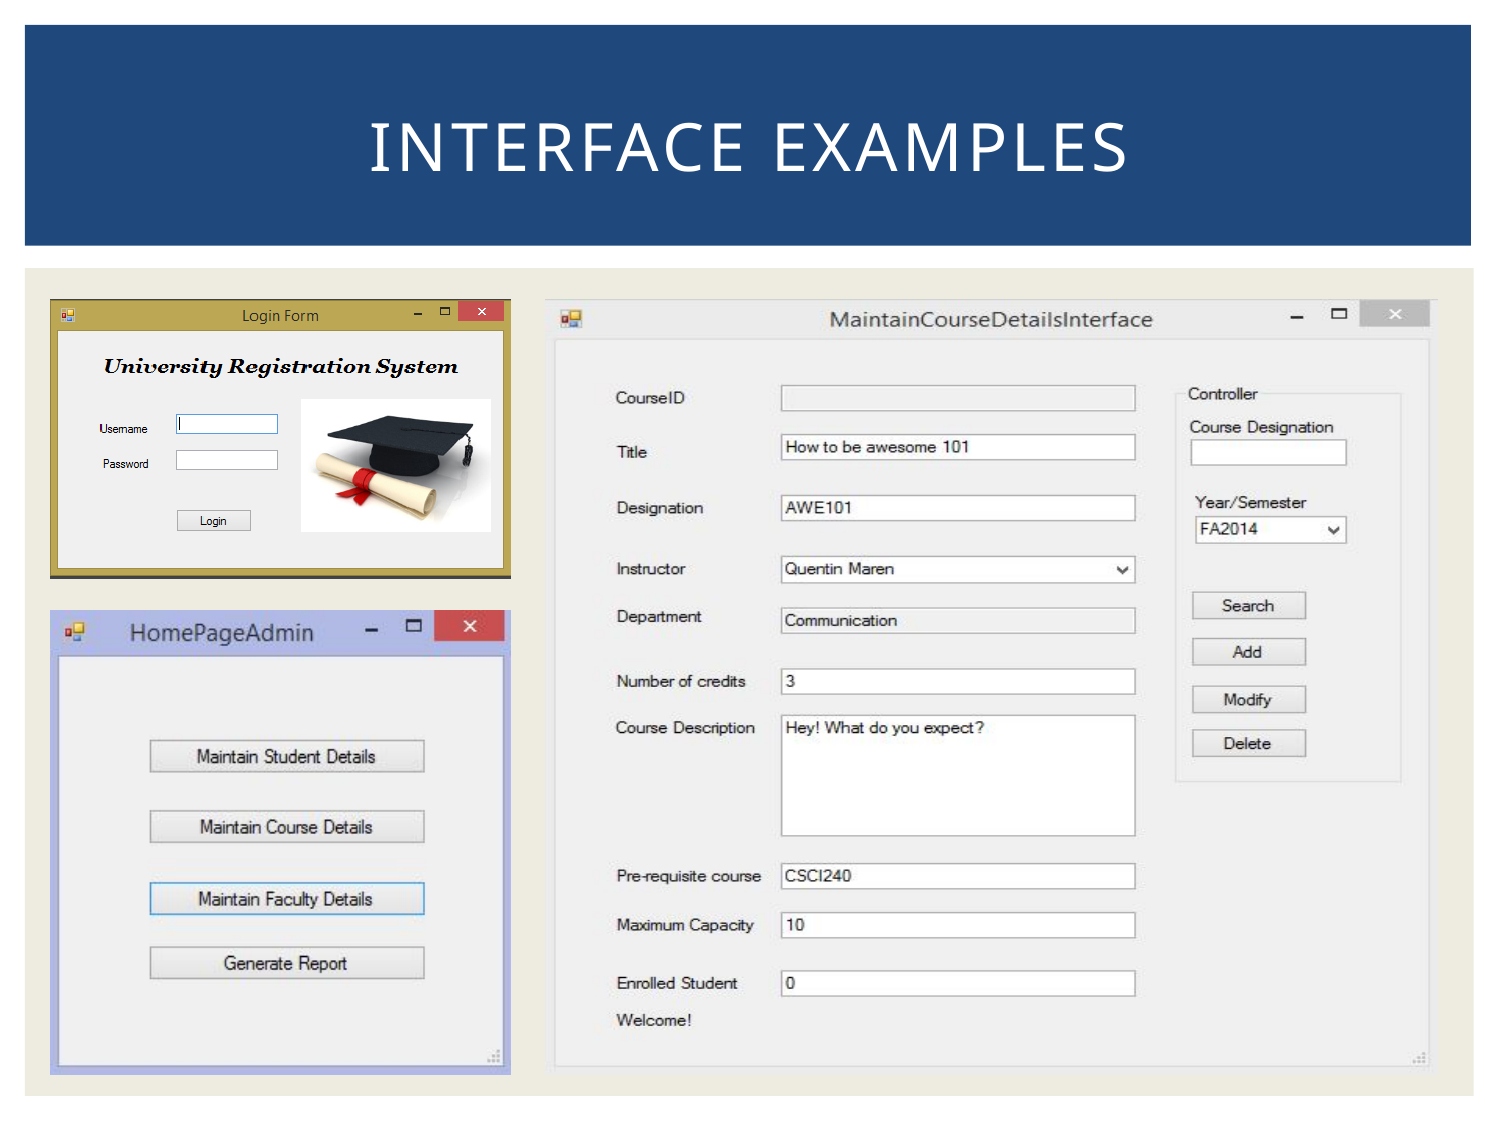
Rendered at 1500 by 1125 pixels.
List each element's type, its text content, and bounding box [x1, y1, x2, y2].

picture [49, 299, 512, 580]
picture [49, 610, 512, 1076]
picture [544, 299, 1438, 1076]
title Interface Examples [62, 58, 1438, 232]
